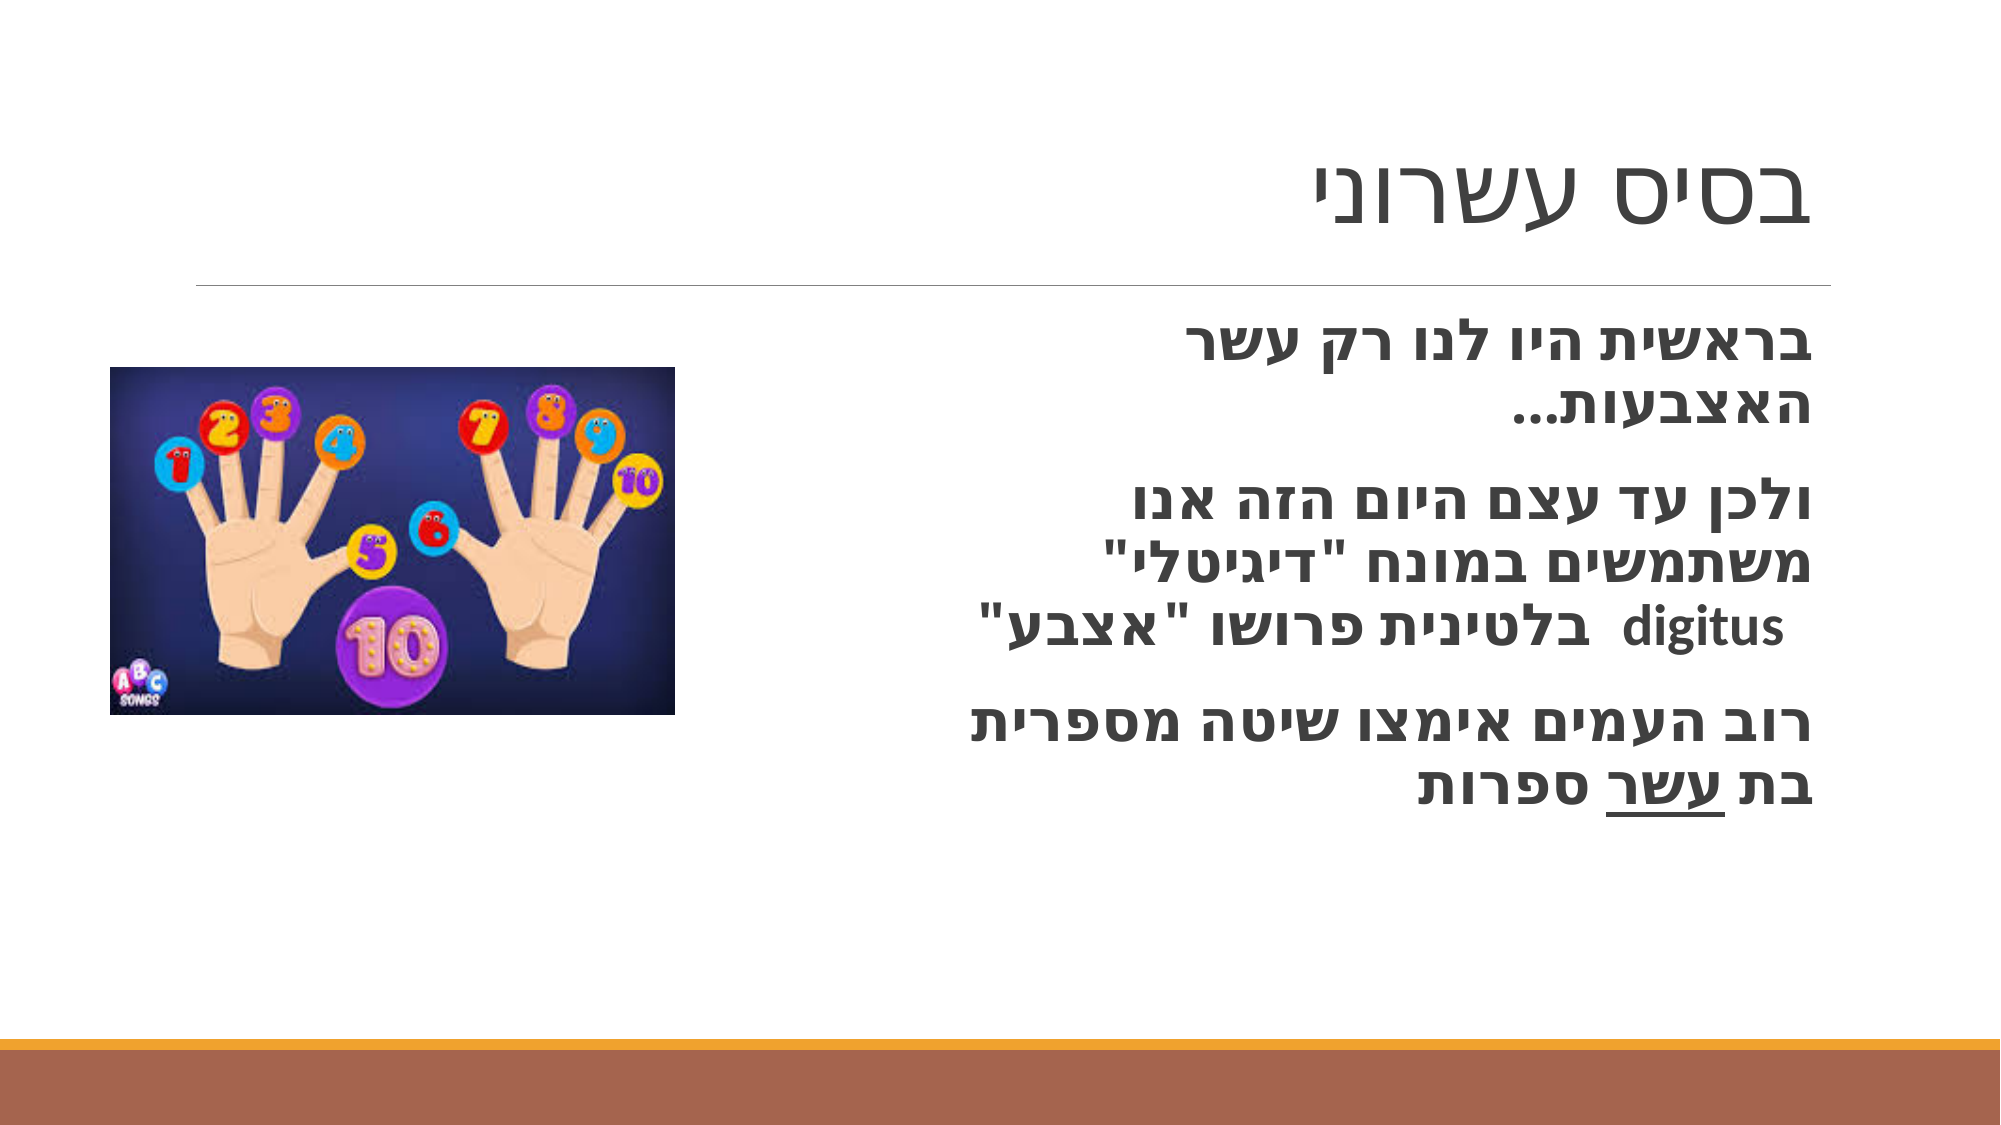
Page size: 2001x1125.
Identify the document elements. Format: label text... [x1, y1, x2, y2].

list בראשית היו לנו רק עשר האצבעות... ולכן עד עצם היום הזה אנו משתמשים במונח "דיגיטלי" digitus בלטינית פרושו "אצבע" רוב העמים אימצו שיטה מספרית בת עשר ספרות [921, 302, 1830, 967]
title בסיס עשרוני [180, 47, 1830, 252]
picture [109, 366, 676, 716]
